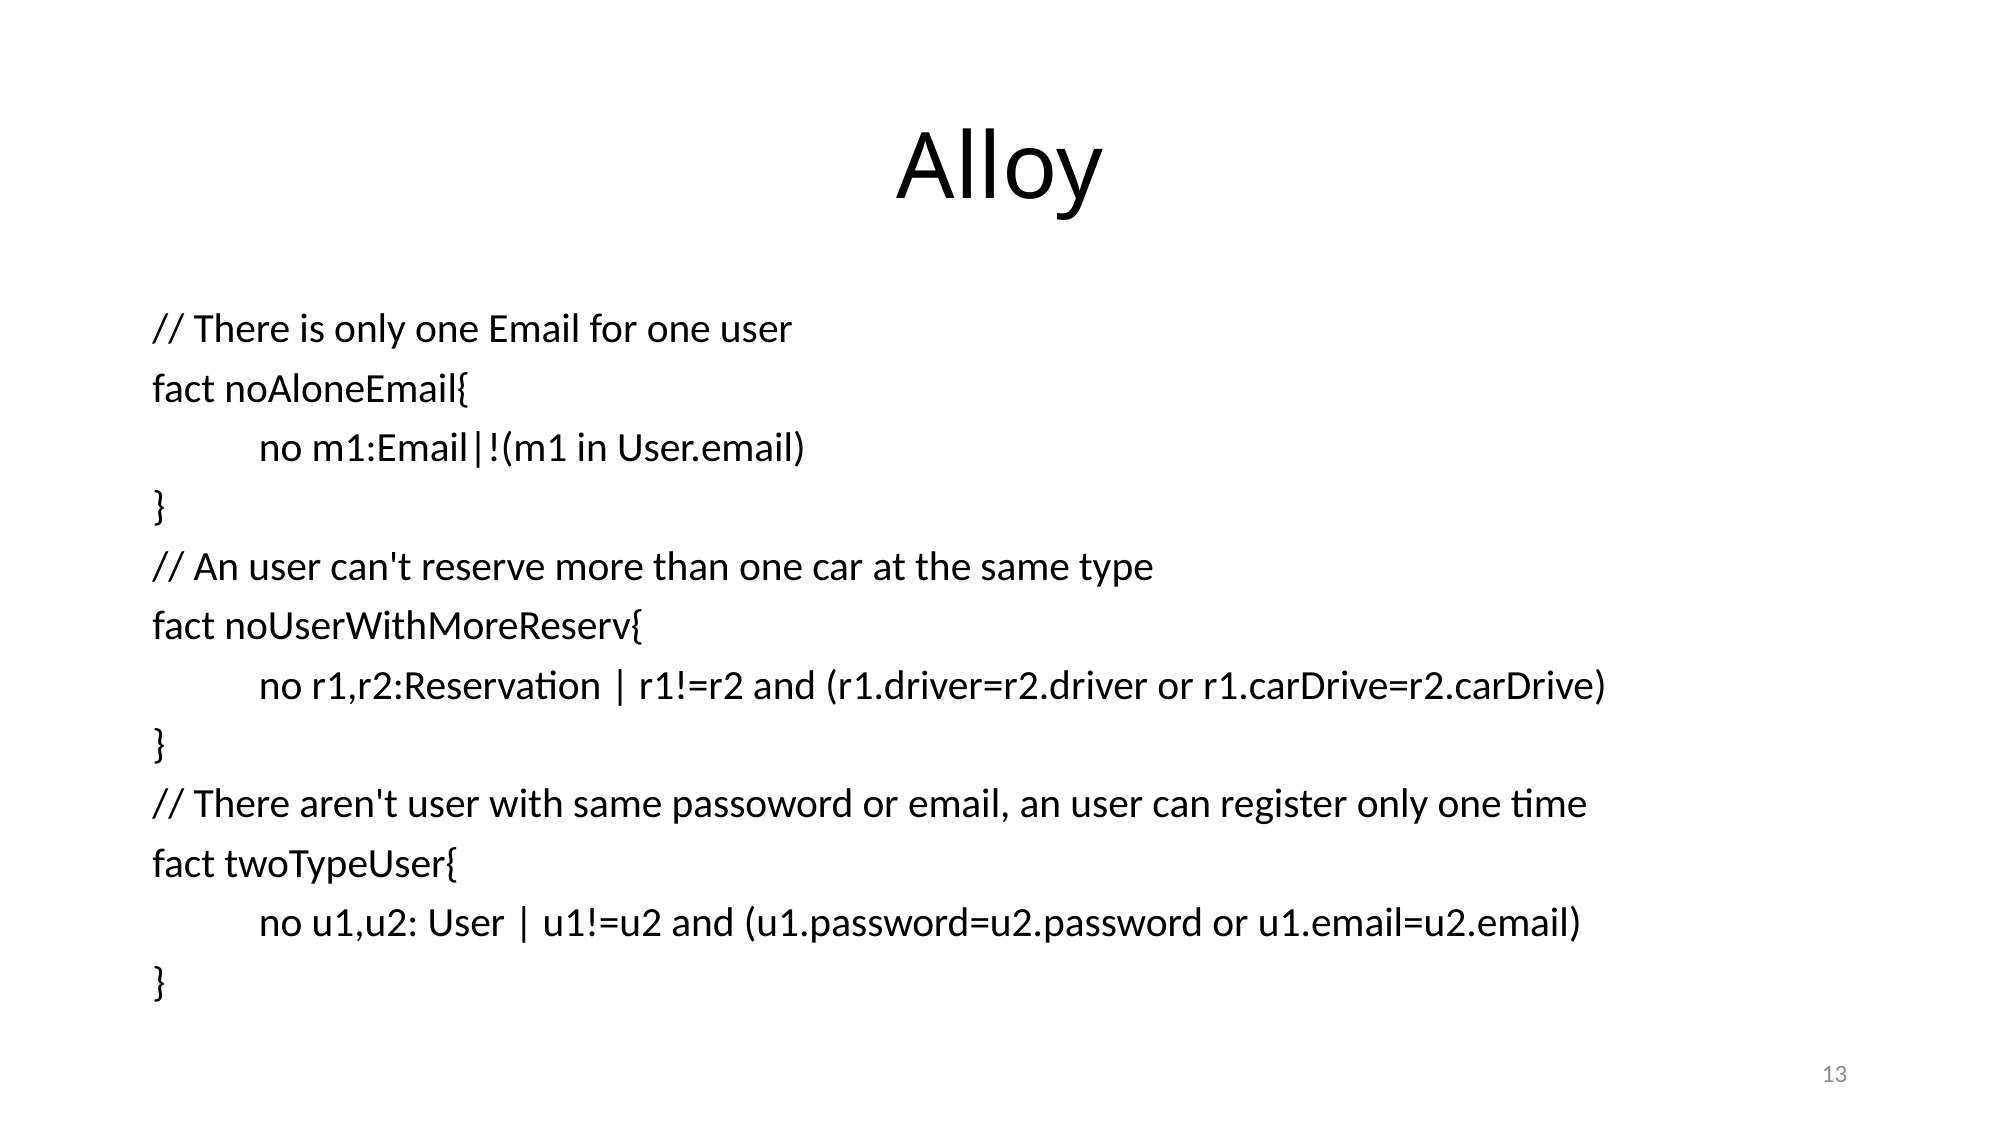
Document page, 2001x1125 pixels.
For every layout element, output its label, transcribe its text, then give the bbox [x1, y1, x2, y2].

title Alloy [137, 59, 1863, 278]
slide_number 13 [1412, 1042, 1863, 1103]
list // There is only one Email for one user fact noAloneEmail{ no m1:Email|!(m1 in User.email) } // An user can't reserve more than one car at the same type fact noUserWithMoreReserv{ no r1,r2:Reservation | r1!=r2 and (r1.driver=r2.driver or r1.carDrive=r2.carDrive) } // There aren't user with same passoword or email, an user can register only one time fact twoTypeUser{ no u1,u2: User | u1!=u2 and (u1.password=u2.password or u1.email=u2.email) } [137, 299, 1863, 1014]
